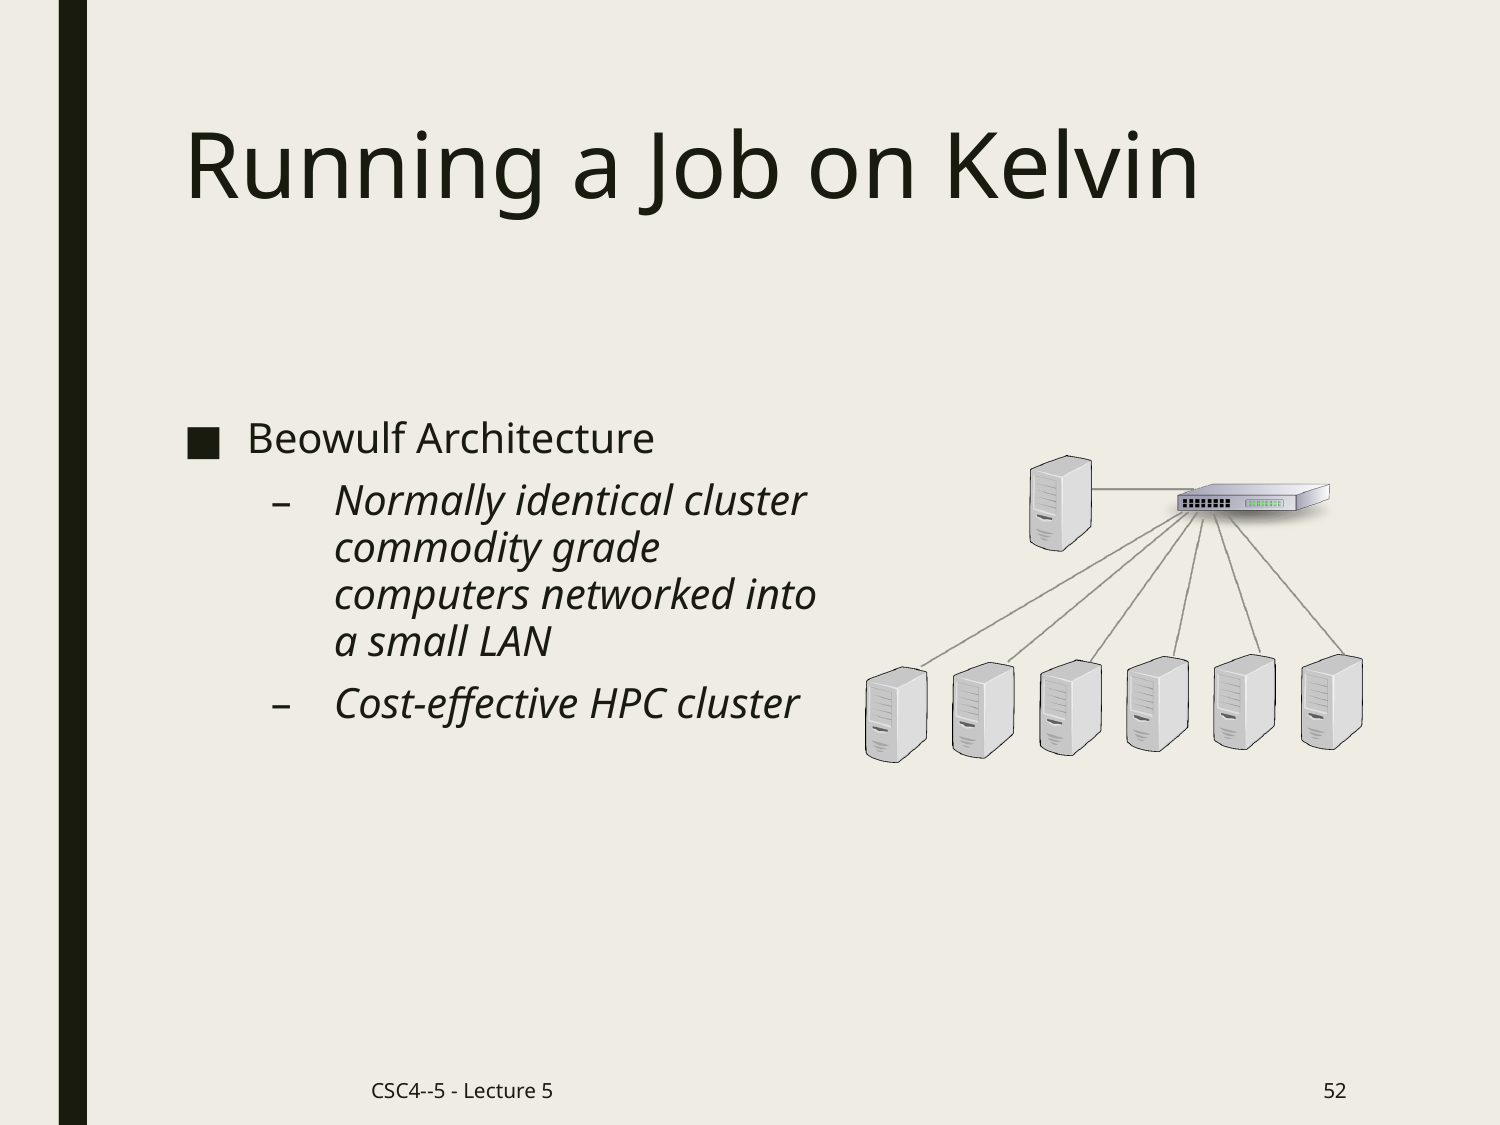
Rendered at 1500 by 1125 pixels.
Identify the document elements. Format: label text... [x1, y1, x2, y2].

footer CSC4--5 - Lecture 5 [355, 1058, 1129, 1125]
title Running a Job on Kelvin [168, 112, 1351, 357]
list Beowulf Architecture Normally identical cluster commodity grade computers networked into a small LAN Cost-effective HPC cluster [168, 408, 857, 963]
picture [865, 455, 1363, 763]
slide_number 52 [1165, 1058, 1362, 1125]
